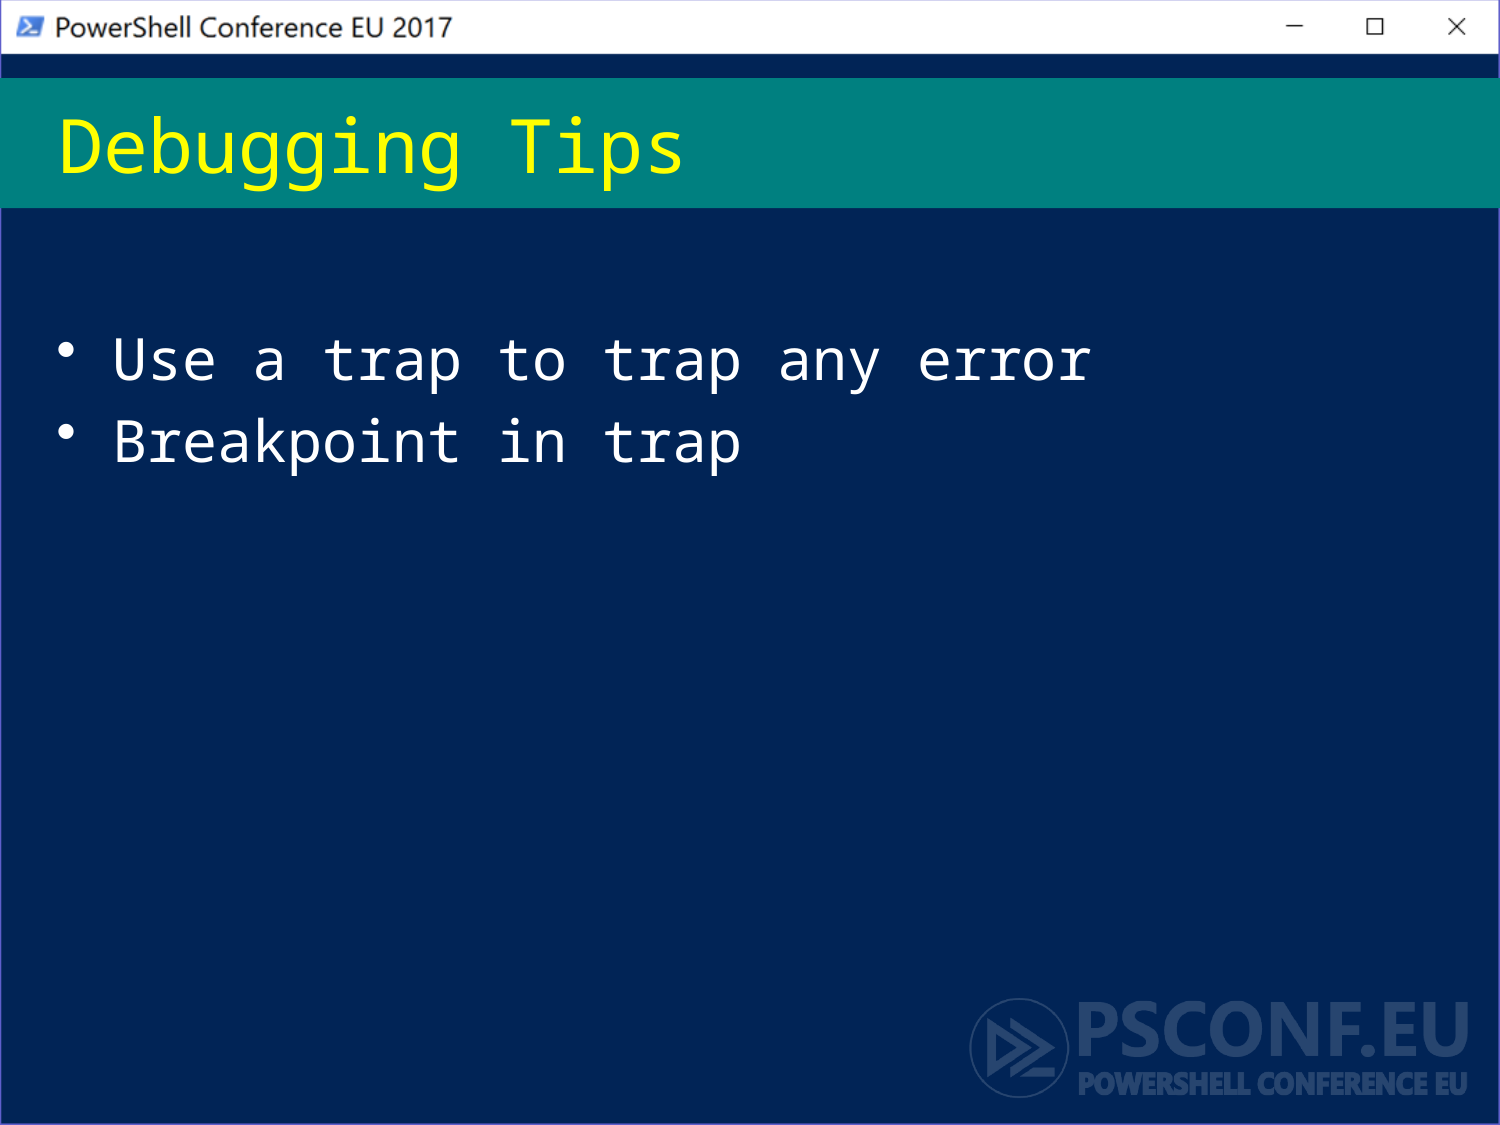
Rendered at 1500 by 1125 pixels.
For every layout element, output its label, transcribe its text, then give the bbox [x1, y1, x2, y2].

title Debugging Tips [0, 78, 1500, 209]
picture [0, 209, 1500, 1125]
picture [0, 0, 1500, 78]
list Use a trap to trap any error Breakpoint in trap [41, 314, 1459, 1035]
